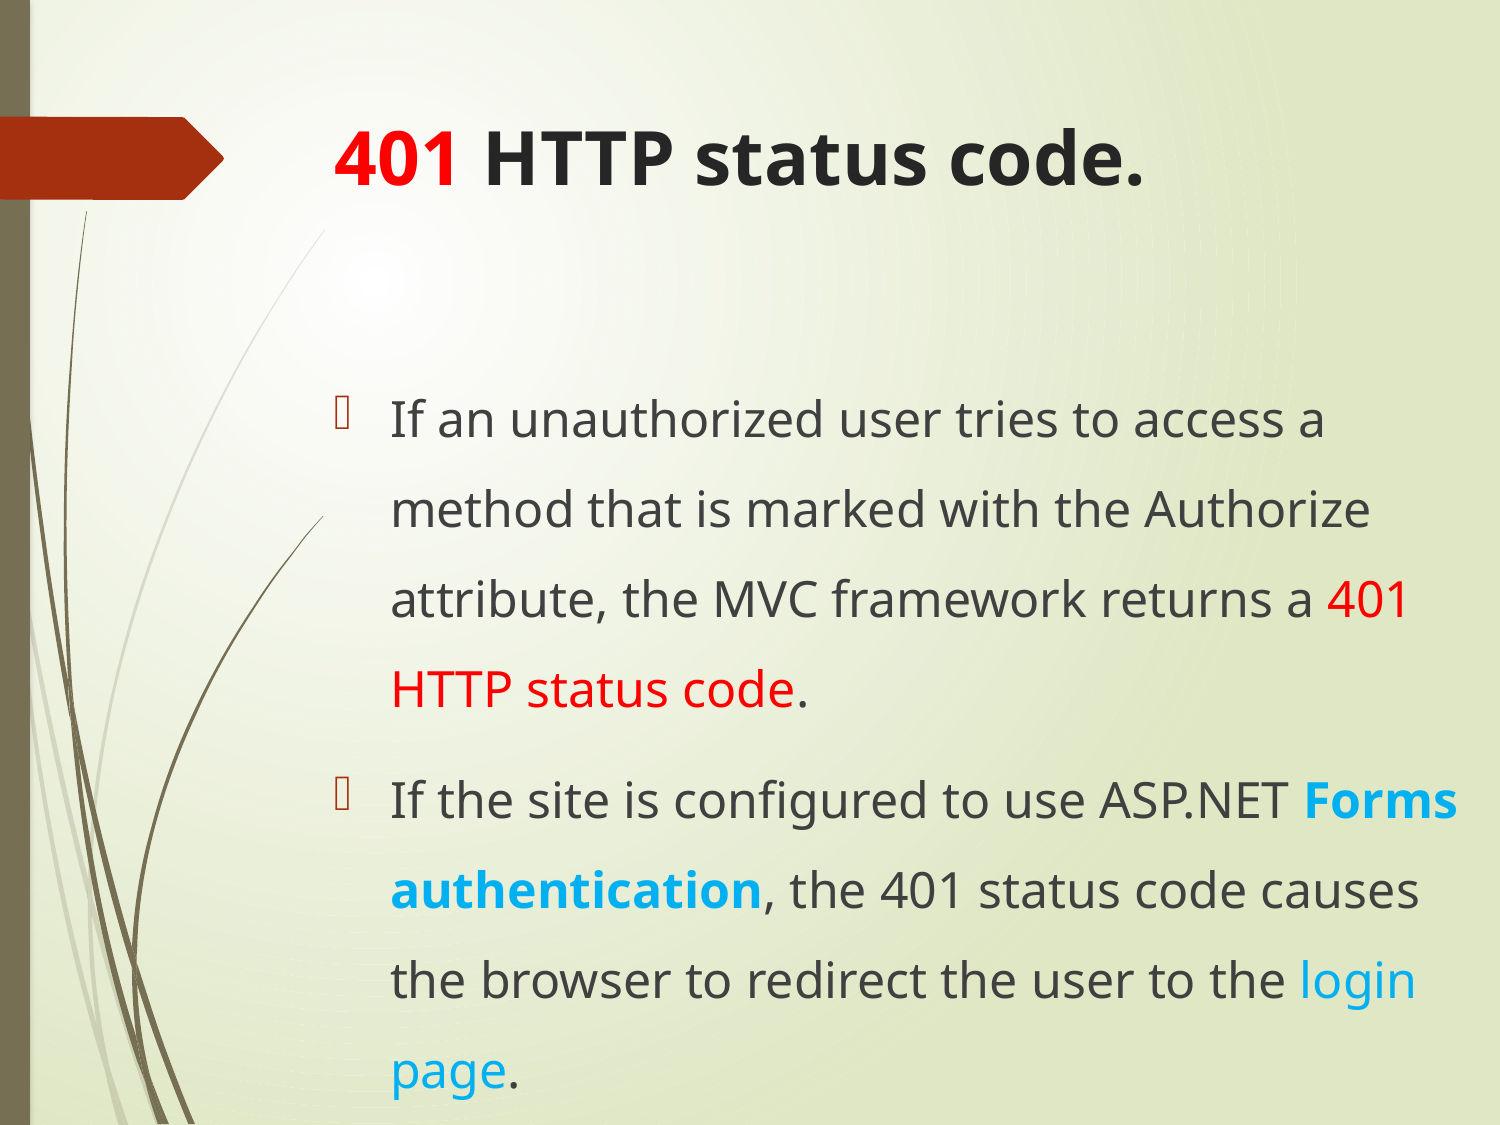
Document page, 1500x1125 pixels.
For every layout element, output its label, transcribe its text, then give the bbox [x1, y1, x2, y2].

title 401 HTTP status code. [319, 102, 1500, 313]
list If an unauthorized user tries to access a method that is marked with the Authorize attribute, the MVC framework returns a 401 HTTP status code. If the site is configured to use ASP.NET Forms authentication, the 401 status code causes the browser to redirect the user to the login page. [318, 350, 1500, 1125]
